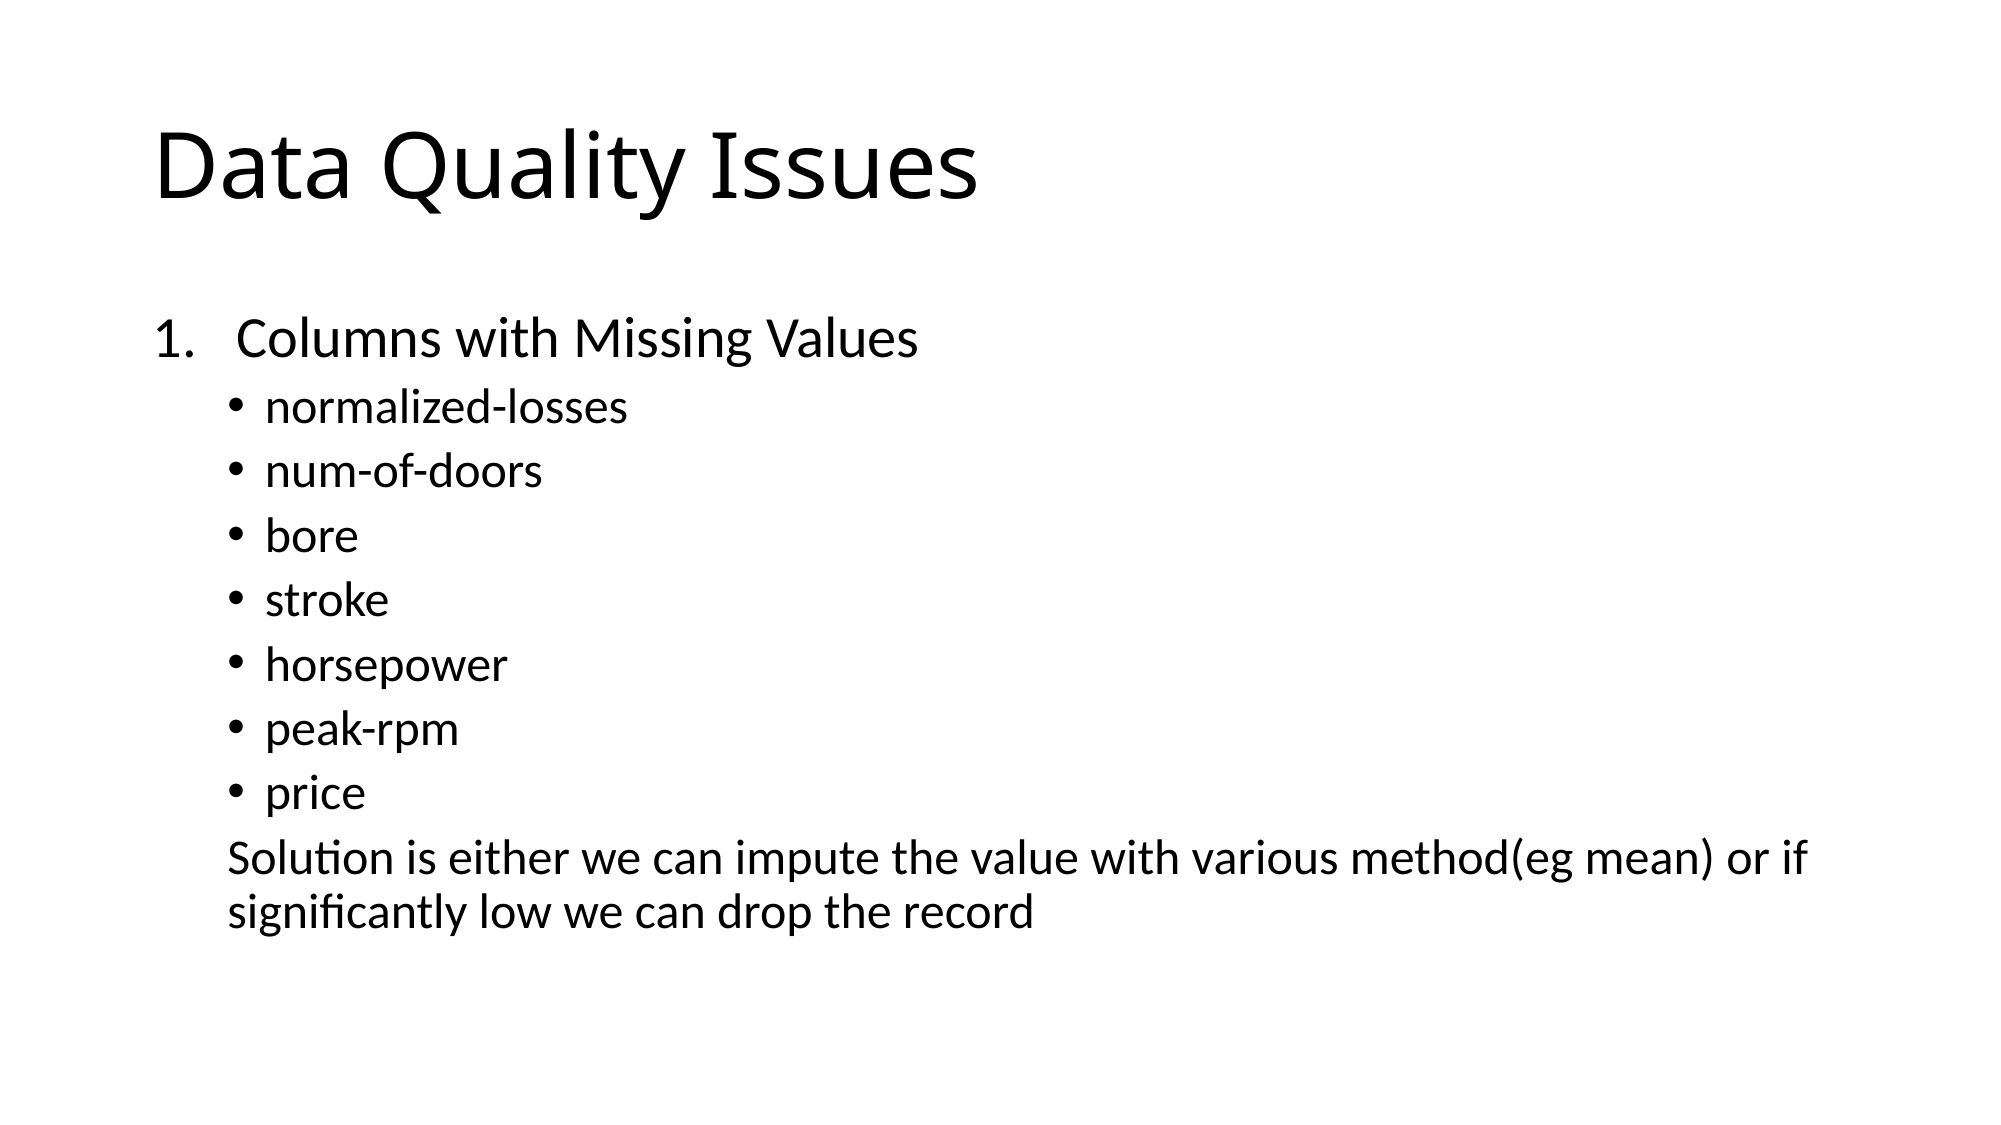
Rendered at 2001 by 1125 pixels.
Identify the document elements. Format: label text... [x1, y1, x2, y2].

title Data Quality Issues [137, 59, 1863, 278]
list Columns with Missing Values normalized-losses num-of-doors bore stroke horsepower peak-rpm price Solution is either we can impute the value with various method(eg mean) or if significantly low we can drop the record [137, 299, 1863, 1014]
